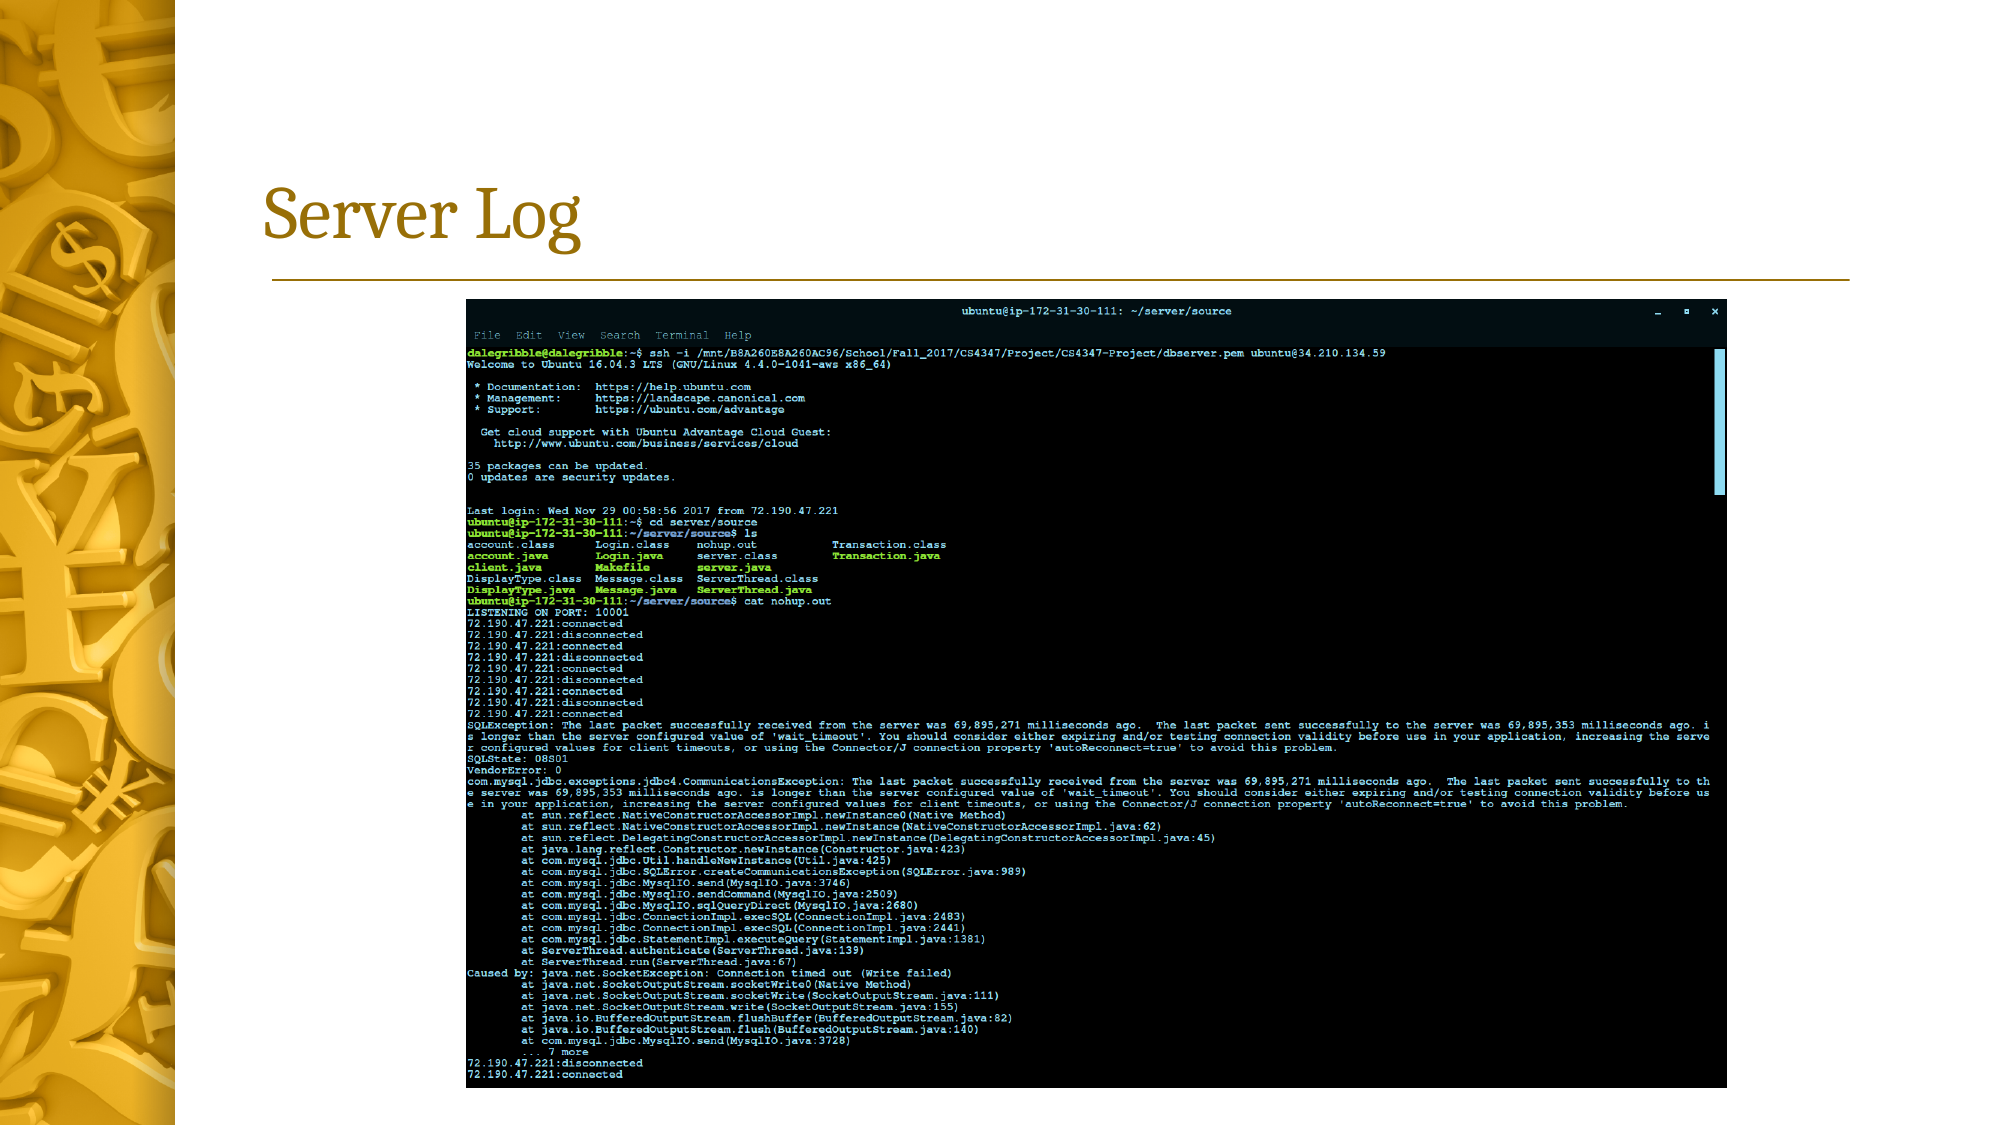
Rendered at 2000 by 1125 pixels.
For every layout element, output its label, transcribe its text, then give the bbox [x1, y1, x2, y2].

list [466, 299, 1727, 1088]
picture [0, 0, 175, 1125]
title Server Log [249, 62, 1863, 263]
